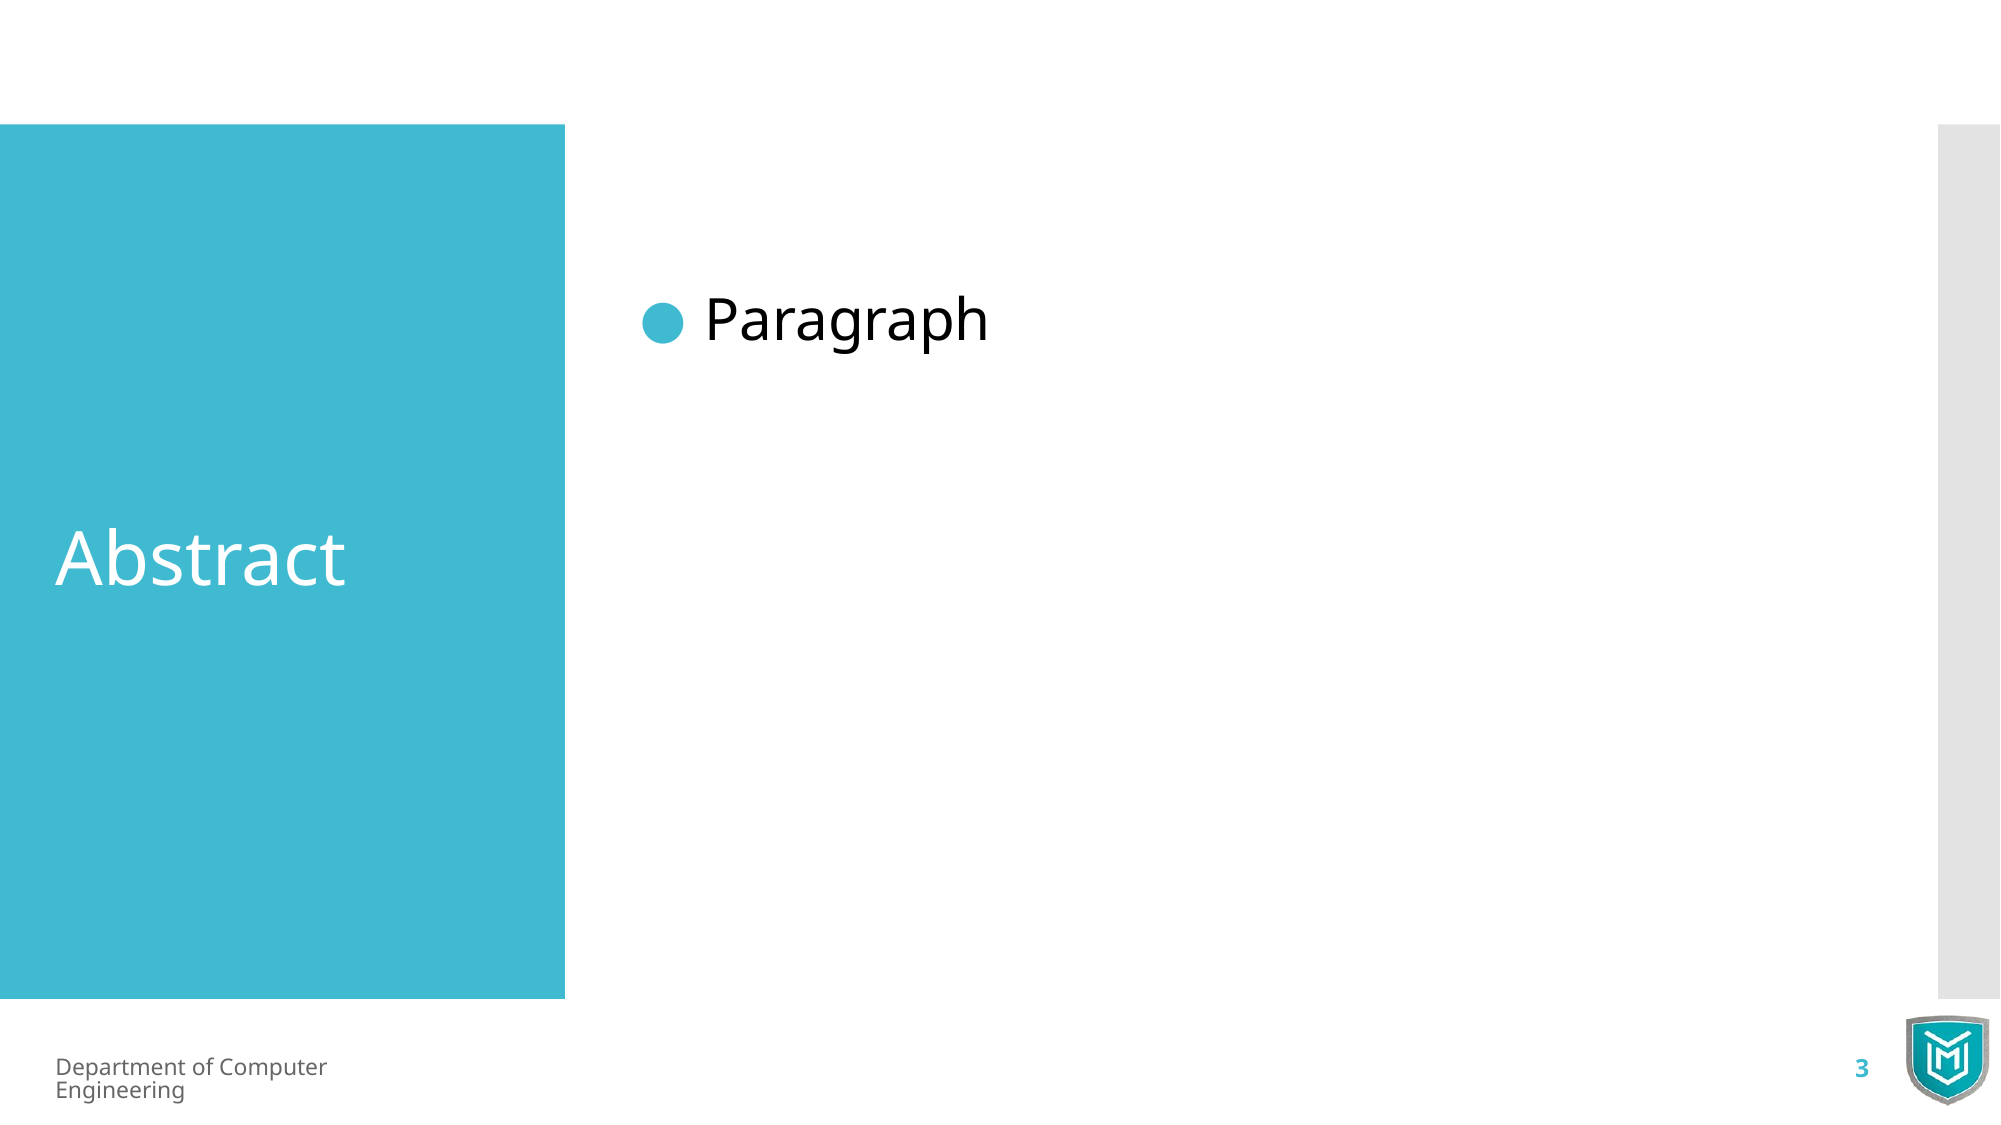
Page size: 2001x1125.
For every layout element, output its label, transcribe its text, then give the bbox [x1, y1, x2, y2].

slide_number 3 [1848, 1061, 1888, 1125]
text_box Paragraph [637, 271, 1753, 353]
picture [1896, 995, 2000, 1125]
footer Department of Computer Engineering [53, 1056, 428, 1125]
text_box Abstract [53, 508, 376, 601]
